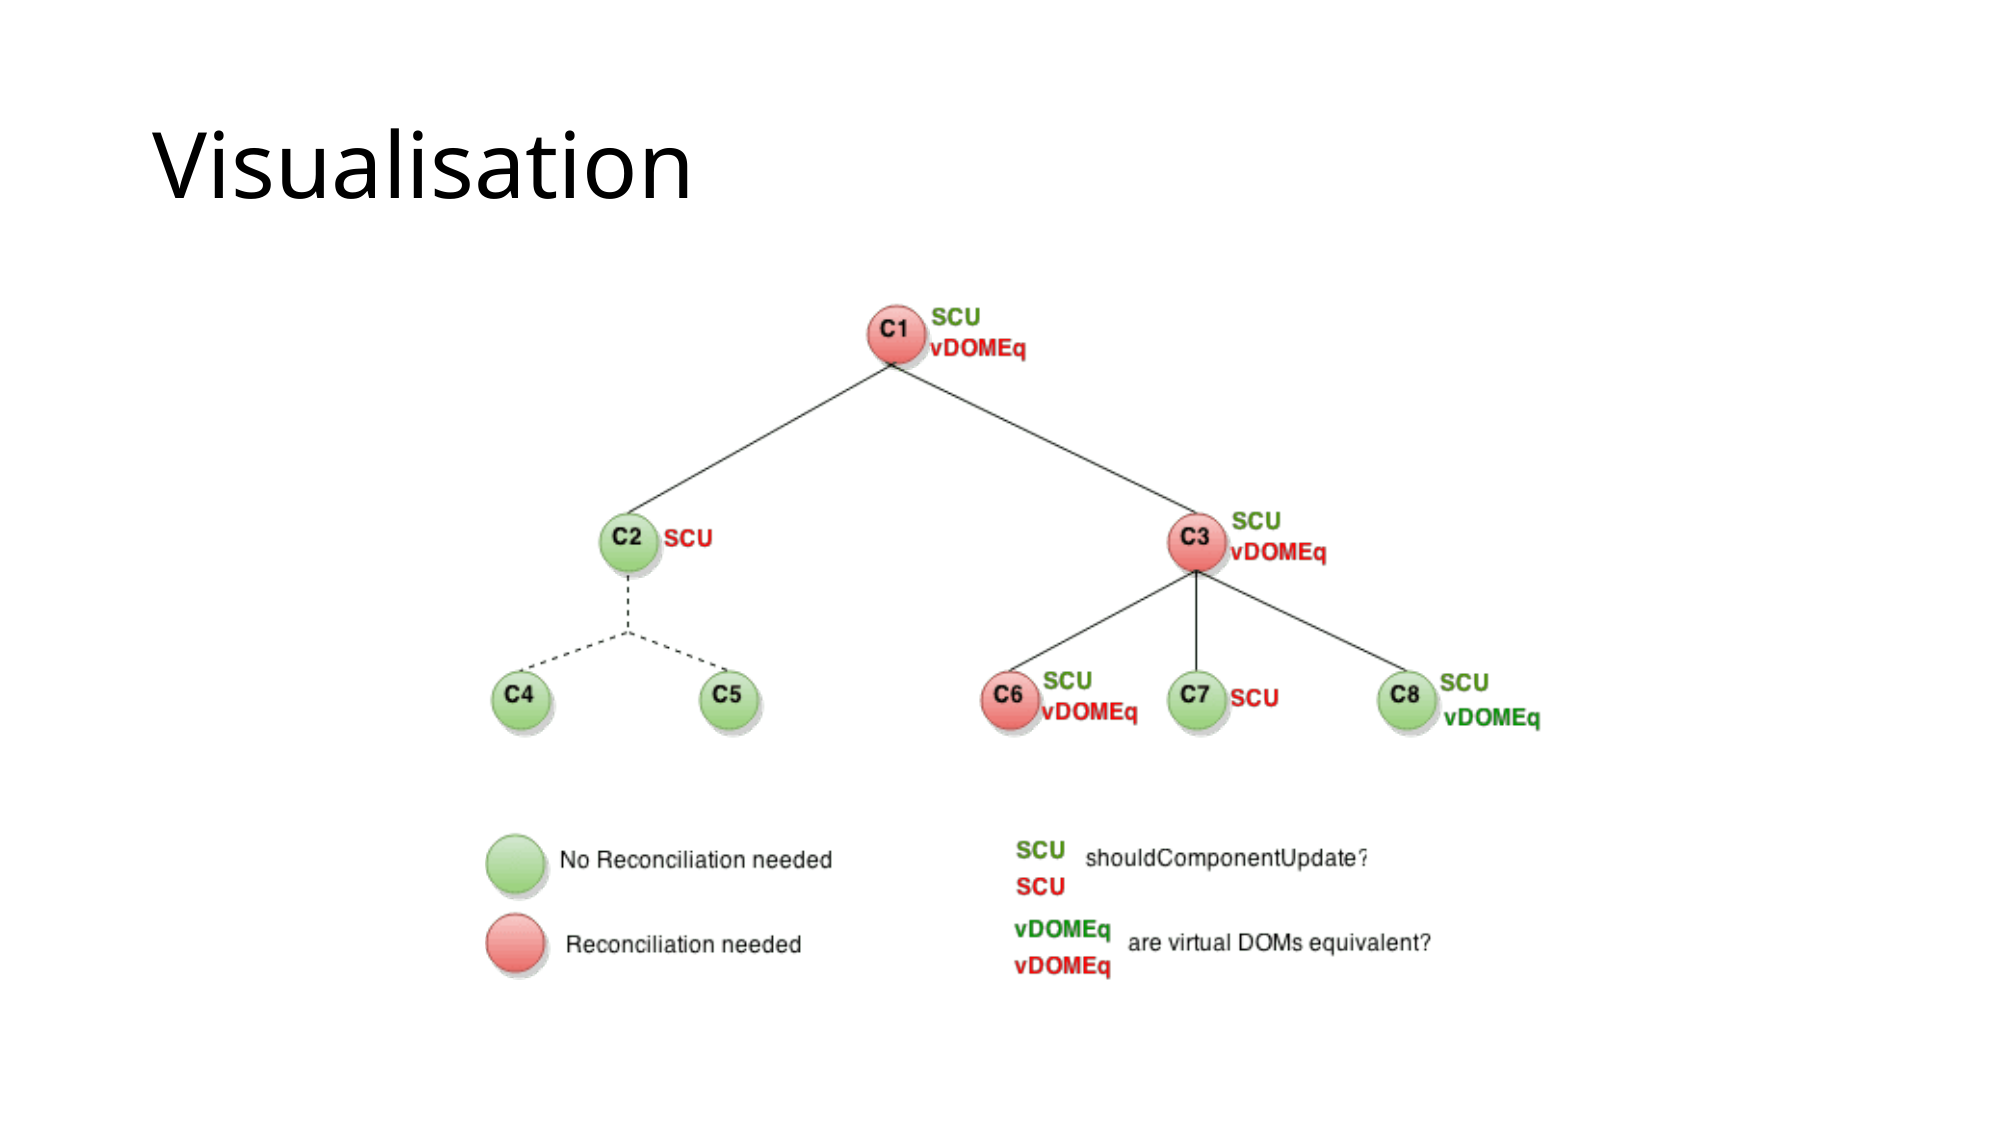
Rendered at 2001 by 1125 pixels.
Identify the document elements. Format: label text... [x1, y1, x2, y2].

title Visualisation [137, 59, 1863, 278]
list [485, 291, 1554, 1006]
